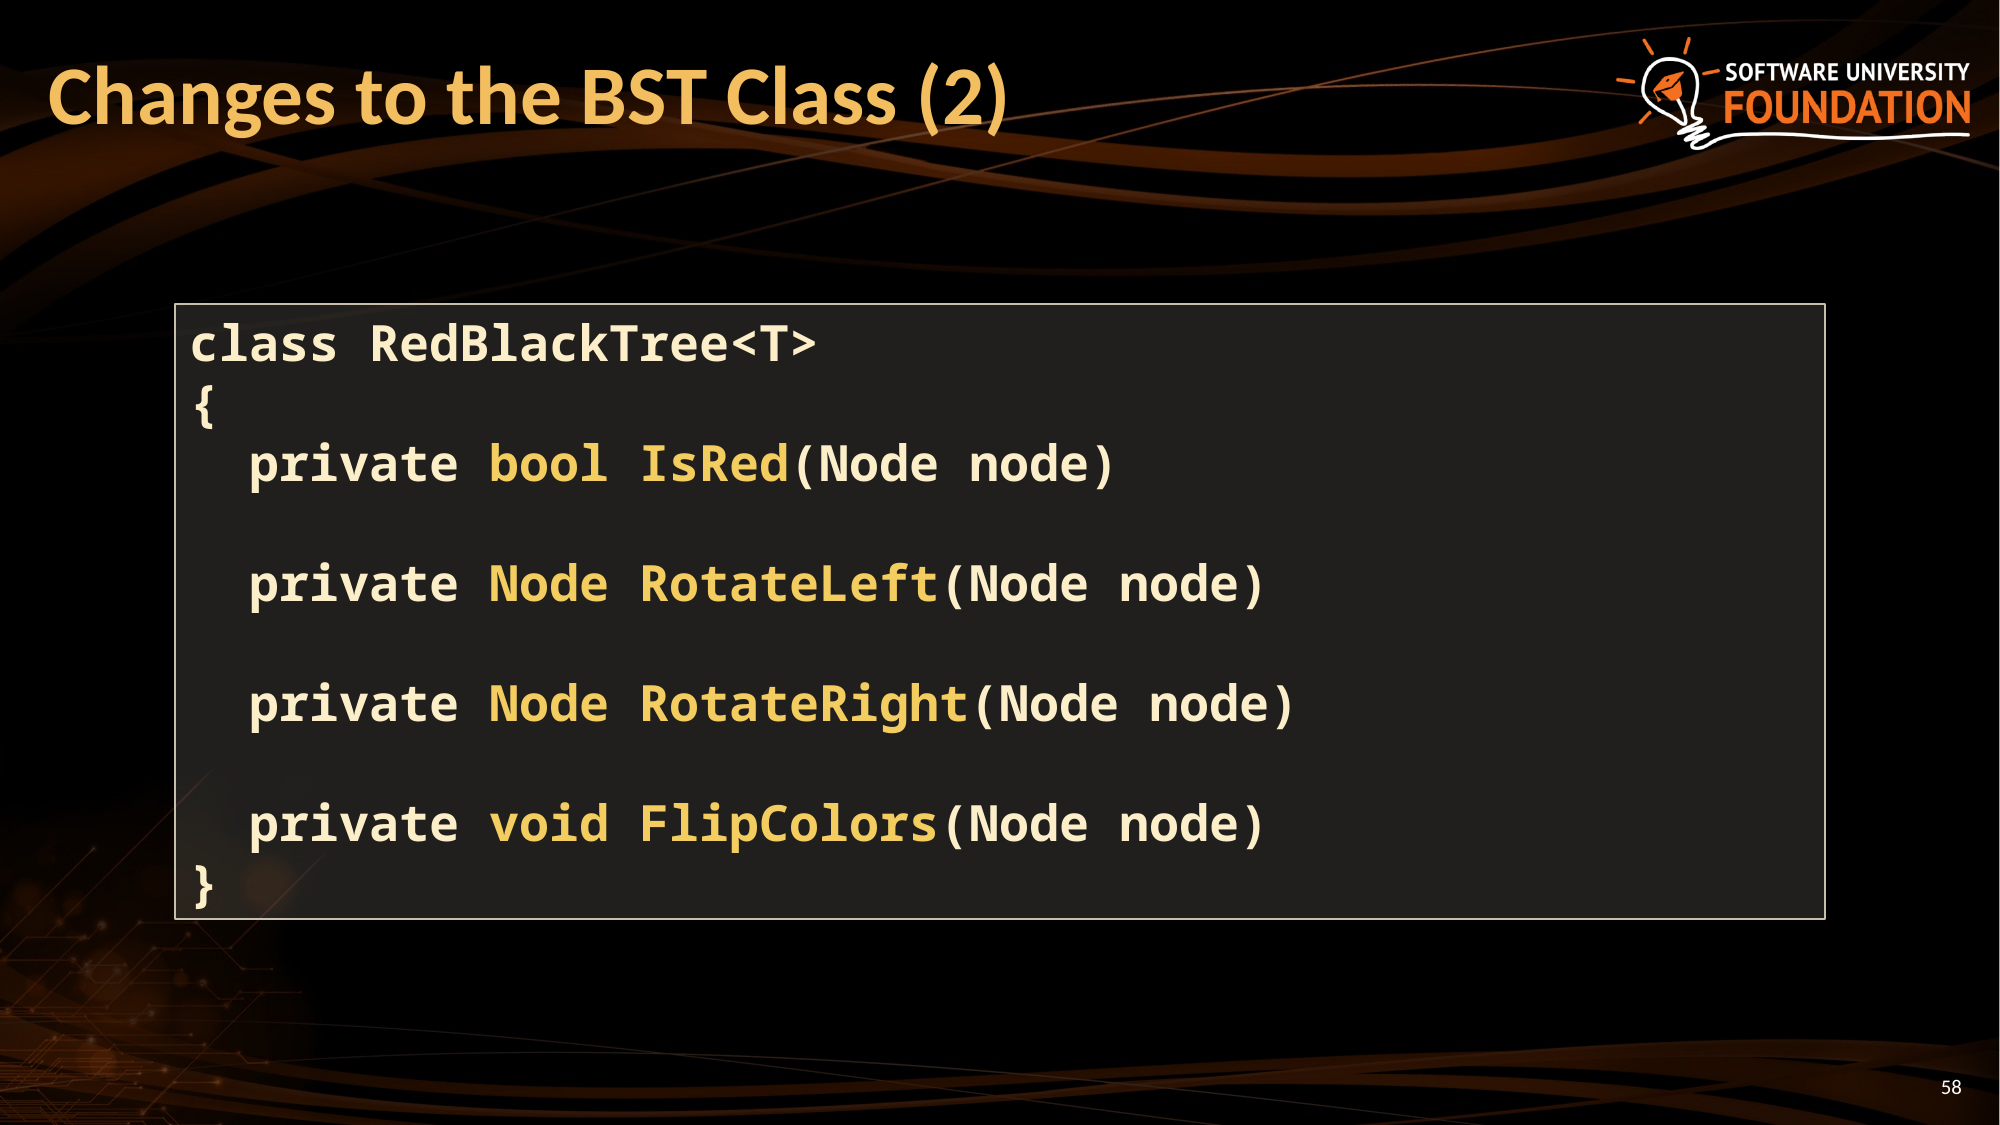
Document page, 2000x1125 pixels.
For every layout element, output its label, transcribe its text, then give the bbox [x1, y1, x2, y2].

picture [0, 0, 2000, 1125]
title Changes to the BST Class (2) [30, 6, 1602, 189]
text_box class RedBlackTree<T> { private bool IsRed(Node node) private Node RotateLeft(Node node) private Node RotateRight(Node node) private void FlipColors(Node node) } [174, 303, 1825, 919]
slide_number 58 [1897, 1070, 1968, 1103]
